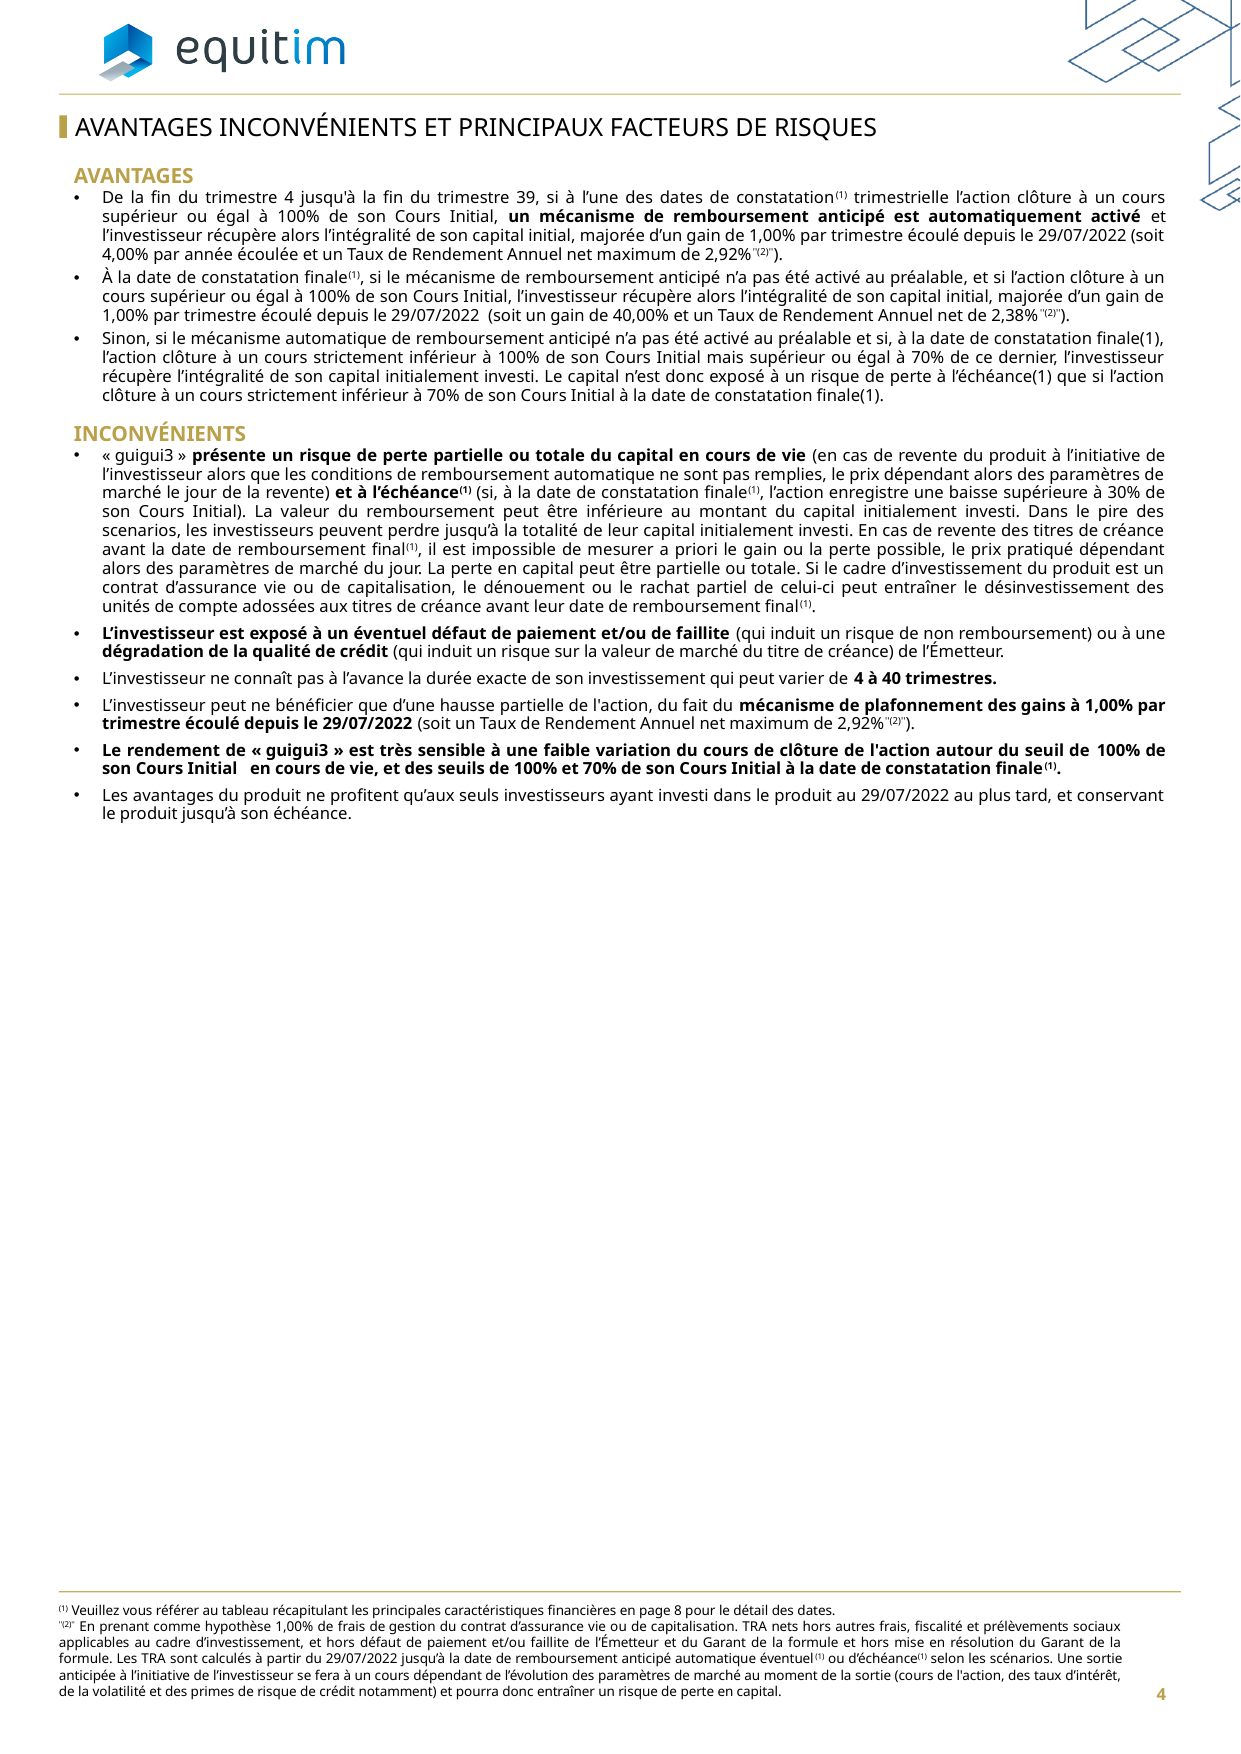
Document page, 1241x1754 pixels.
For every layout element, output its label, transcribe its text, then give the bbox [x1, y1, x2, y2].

text_box AVANTAGES De la fin du trimestre 4 jusqu'à la fin du trimestre 39, si à l’une des dates de constatation(1) trimestrielle l’action clôture à un cours supérieur ou égal à 100% de son Cours Initial, un mécanisme de remboursement anticipé est automatiquement activé et l’investisseur récupère alors l’intégralité de son capital initial, majorée d’un gain de 1,00% par trimestre écoulé depuis le 29/07/2022 (soit 4,00% par année écoulée et un Taux de Rendement Annuel net maximum de 2,92%''(2)''). À la date de constatation finale(1), si le mécanisme de remboursement anticipé n’a pas été activé au préalable, et si l’action clôture à un cours supérieur ou égal à 100% de son Cours Initial, l’investisseur récupère alors l’intégralité de son capital initial, majorée d’un gain de 1,00% par trimestre écoulé depuis le 29/07/2022 (soit un gain de 40,00% et un Taux de Rendement Annuel net de 2,38%''(2)''). Sinon, si le mécanisme automatique de remboursement anticipé n’a pas été activé au préalable et si, à la date de constatation finale(1), l’action clôture à un cours strictement inférieur à 100% de son Cours Initial mais supérieur ou égal à 70% de ce dernier, l’investisseur récupère l’intégralité de son capital initialement investi. Le capital n’est donc exposé à un risque de perte à l’échéance(1) que si l’action clôture à un cours strictement inférieur à 70% de son Cours Initial à la date de constatation finale(1). INCONVÉNIENTS « guigui3 » présente un risque de perte partielle ou totale du capital en cours de vie (en cas de revente du produit à l’initiative de l’investisseur alors que les conditions de remboursement automatique ne sont pas remplies, le prix dépendant alors des paramètres de marché le jour de la revente) et à l’échéance(1) (si, à la date de constatation finale(1), l’action enregistre une baisse supérieure à 30% de son Cours Initial). La valeur du remboursement peut être inférieure au montant du capital initialement investi. Dans le pire des scenarios, les investisseurs peuvent perdre jusqu’à la totalité de leur capital initialement investi. En cas de revente des titres de créance avant la date de remboursement final(1), il est impossible de mesurer a priori le gain ou la perte possible, le prix pratiqué dépendant alors des paramètres de marché du jour. La perte en capital peut être partielle ou totale. Si le cadre d’investissement du produit est un contrat d’assurance vie ou de capitalisation, le dénouement ou le rachat partiel de celui-ci peut entraîner le désinvestissement des unités de compte adossées aux titres de créance avant leur date de remboursement final(1). L’investisseur est exposé à un éventuel défaut de paiement et/ou de faillite (qui induit un risque de non remboursement) ou à une dégradation de la qualité de crédit (qui induit un risque sur la valeur de marché du titre de créance) de l’Émetteur. L’investisseur ne connaît pas à l’avance la durée exacte de son investissement qui peut varier de 4 à 40 trimestres. L’investisseur peut ne bénéficier que d’une hausse partielle de l'action, du fait du mécanisme de plafonnement des gains à 1,00% par trimestre écoulé depuis le 29/07/2022 (soit un Taux de Rendement Annuel net maximum de 2,92%''(2)''). Le rendement de « guigui3 » est très sensible à une faible variation du cours de clôture de l'action autour du seuil de 100% de son Cours Initial en cours de vie, et des seuils de 100% et 70% de son Cours Initial à la date de constatation finale(1). Les avantages du produit ne profitent qu’aux seuls investisseurs ayant investi dans le produit au 29/07/2022 au plus tard, et conservant le produit jusqu’à son échéance. [59, 157, 1181, 831]
picture [1067, 0, 1241, 211]
picture [77, 3, 367, 93]
text_box (1) Veuillez vous référer au tableau récapitulant les principales caractéristiques financières en page 8 pour le détail des dates. ''(2)'' En prenant comme hypothèse 1,00% de frais de gestion du contrat d’assurance vie ou de capitalisation. TRA nets hors autres frais, fiscalité et prélèvements sociaux applicables au cadre d’investissement, et hors défaut de paiement et/ou faillite de l’Émetteur et du Garant de la formule et hors mise en résolution du Garant de la formule. Les TRA sont calculés à partir du 29/07/2022 jusqu’à la date de remboursement anticipé automatique éventuel(1) ou d’échéance(1) selon les scénarios. Une sortie anticipée à l’initiative de l’investisseur se fera à un cours dépendant de l’évolution des paramètres de marché au moment de la sortie (cours de l'action, des taux d’intérêt, de la volatilité et des primes de risque de crédit notamment) et pourra donc entraîner un risque de perte en capital. [59, 1601, 1123, 1700]
text_box AVANTAGES INCONVÉNIENTS ET principaux FACTEURS DE RISQUES [75, 109, 1192, 148]
text_box [59, 115, 67, 138]
slide_number 4 [1122, 1664, 1182, 1728]
